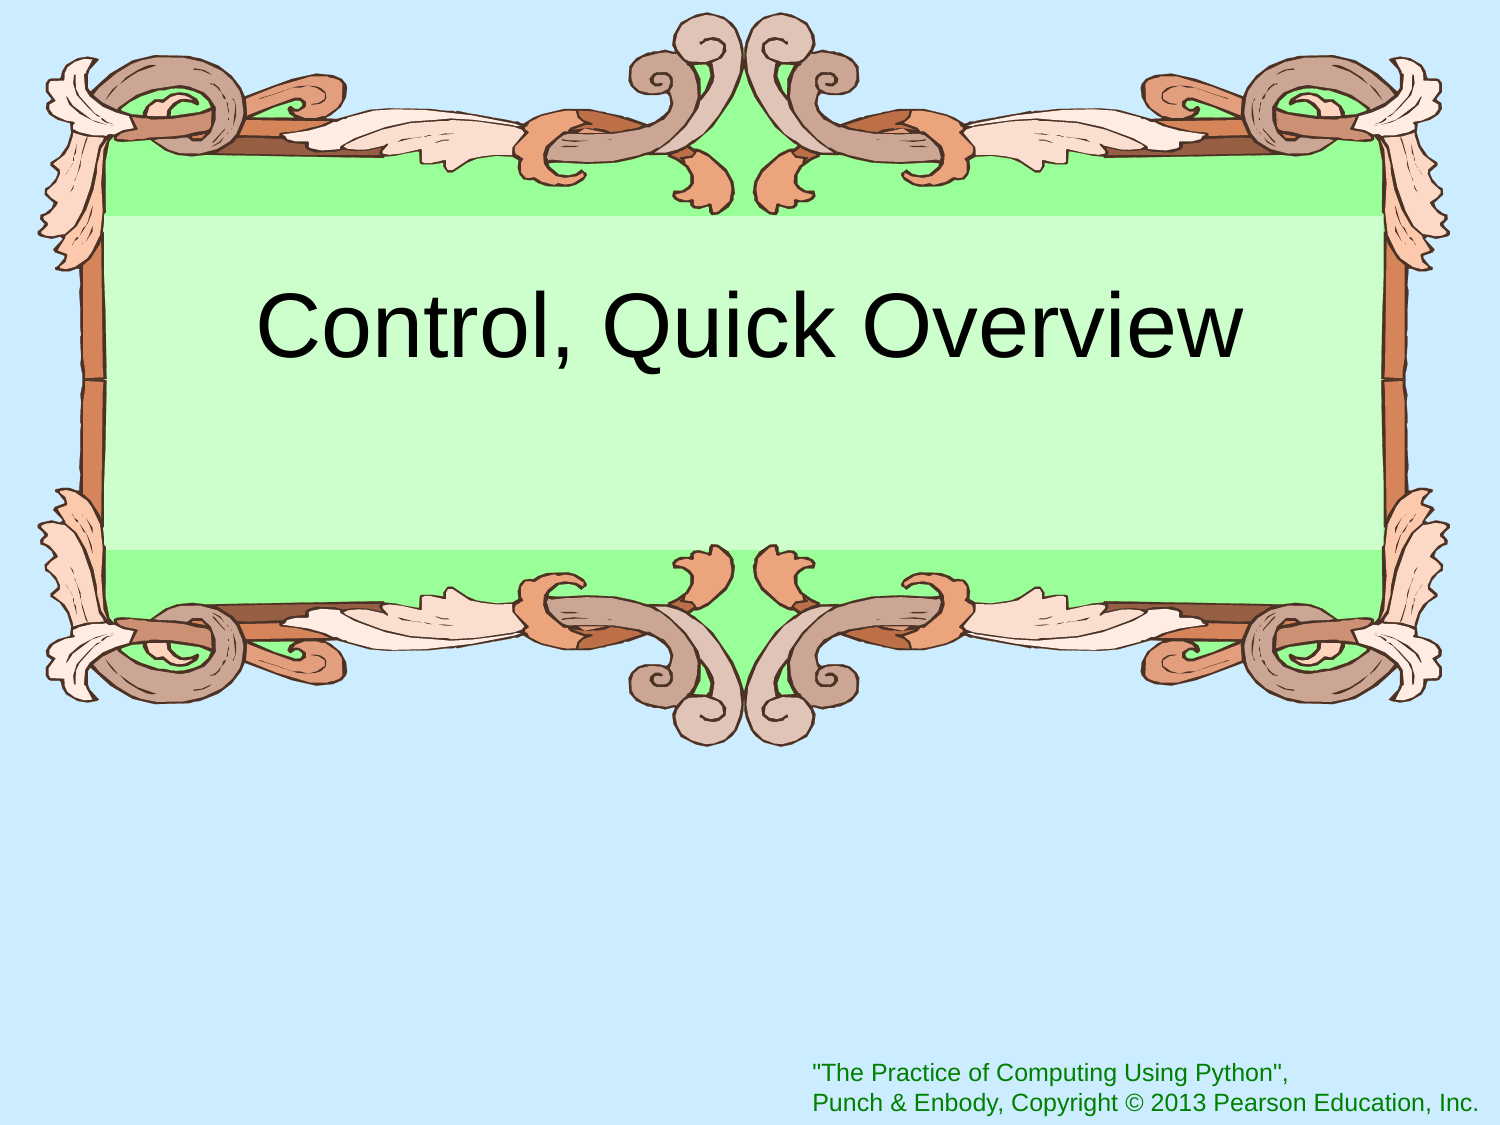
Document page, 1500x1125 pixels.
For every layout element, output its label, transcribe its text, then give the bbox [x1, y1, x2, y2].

title Control, Quick Overview [112, 200, 1388, 442]
